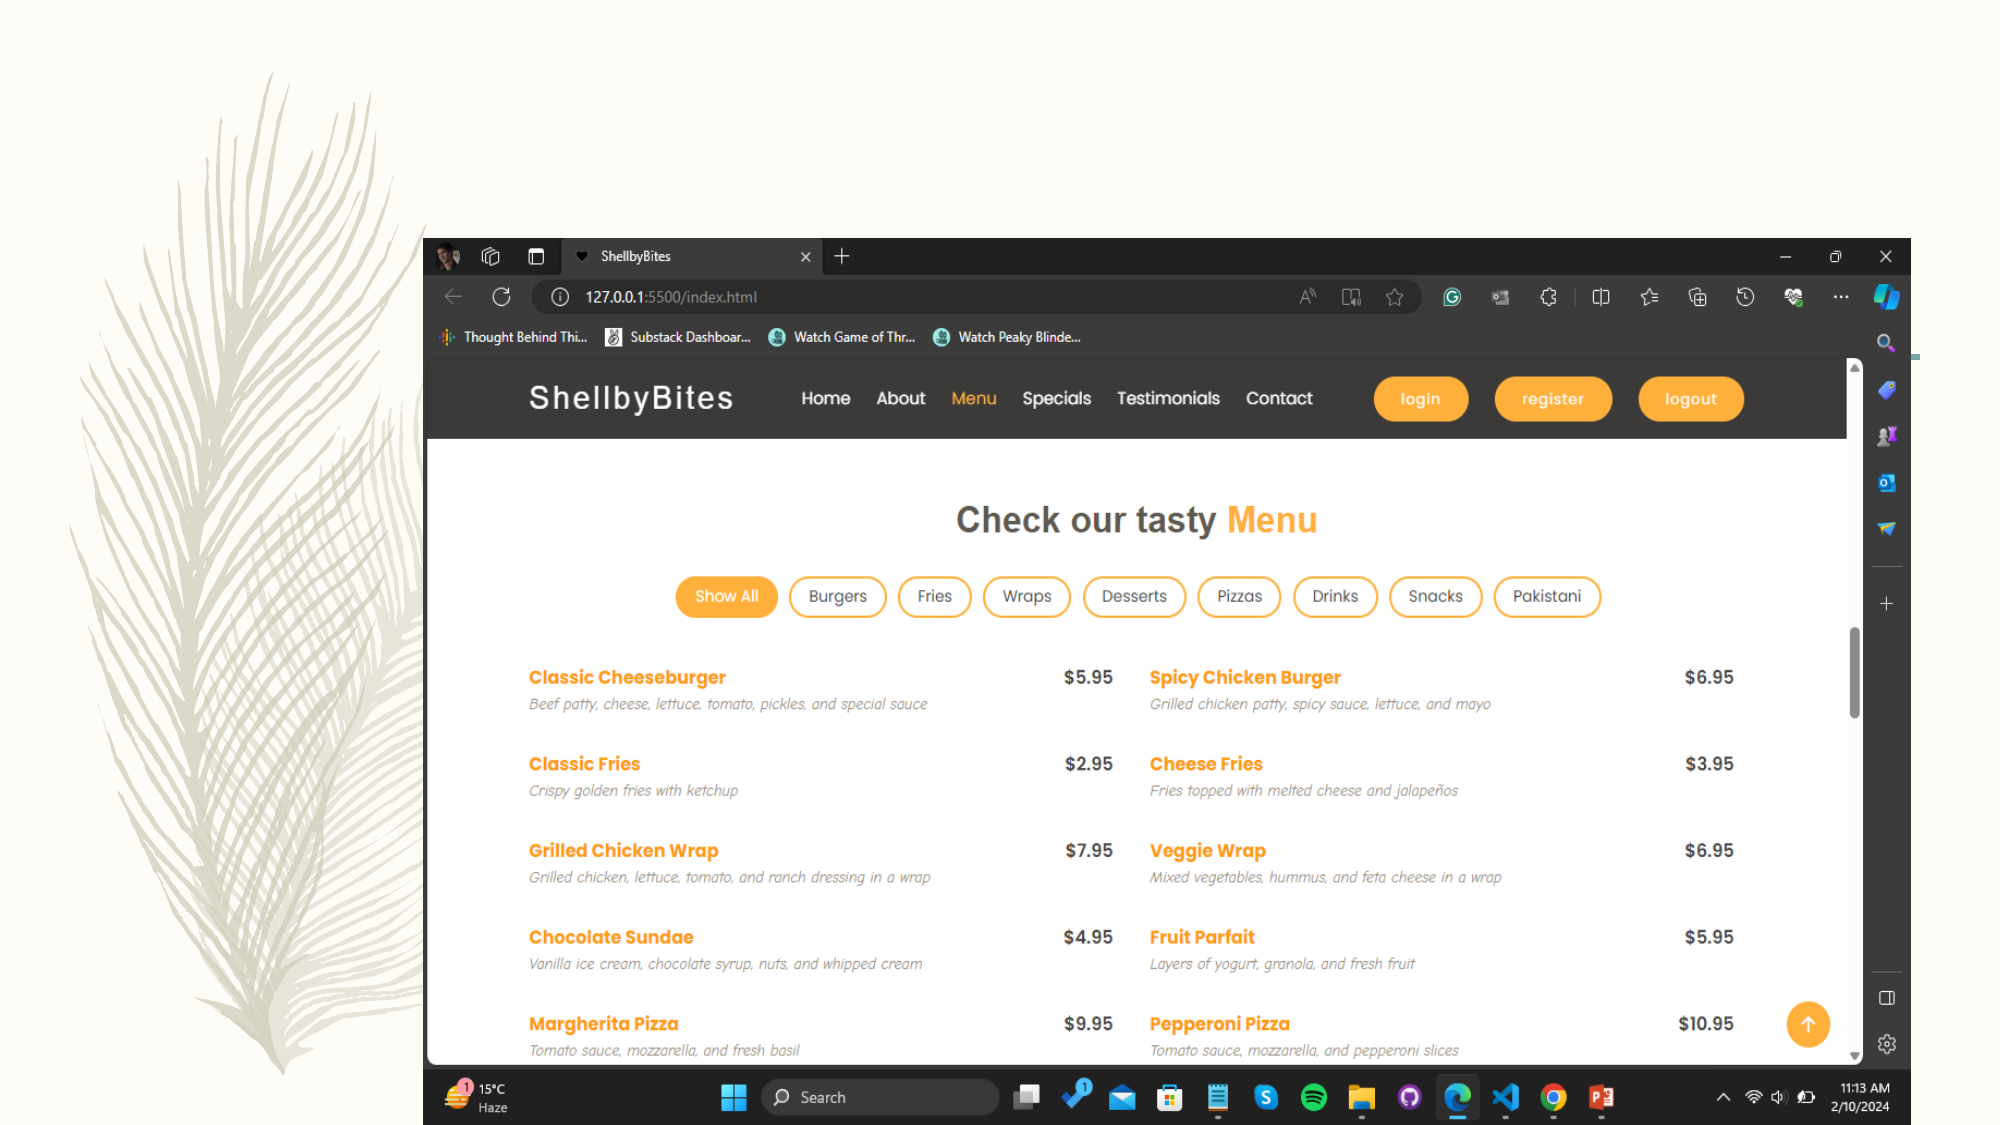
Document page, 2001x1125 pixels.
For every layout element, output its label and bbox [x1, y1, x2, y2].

picture [422, 237, 1911, 1125]
